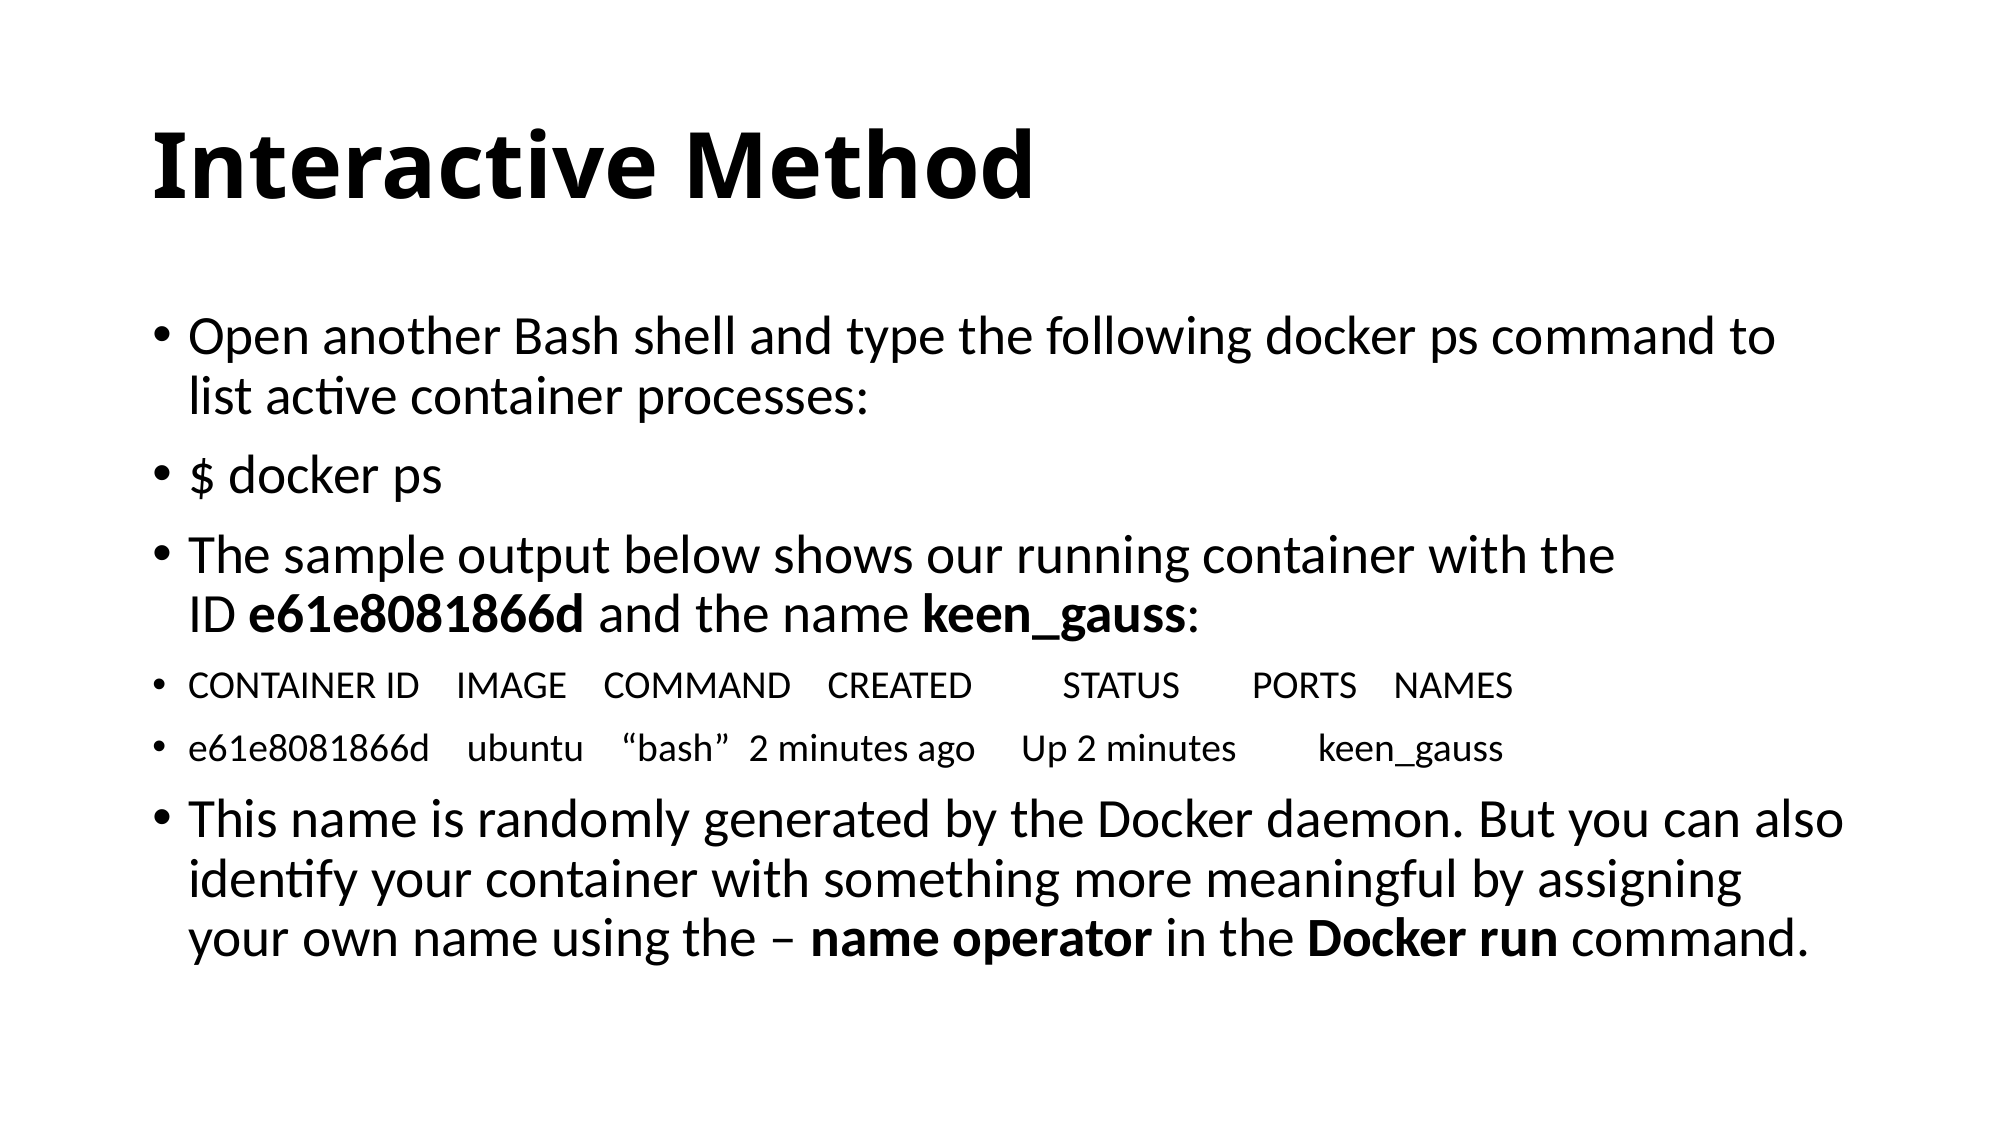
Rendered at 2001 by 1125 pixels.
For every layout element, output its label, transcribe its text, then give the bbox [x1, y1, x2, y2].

list Open another Bash shell and type the following docker ps command to list active container processes: $ docker ps The sample output below shows our running container with the ID e61e8081866d and the name keen_gauss: CONTAINER ID IMAGE COMMAND CREATED STATUS PORTS NAMES e61e8081866d ubuntu “bash” 2 minutes ago Up 2 minutes keen_gauss This name is randomly generated by the Docker daemon. But you can also identify your container with something more meaningful by assigning your own name using the – name operator in the Docker run command. [137, 299, 1863, 1014]
title Interactive Method [137, 59, 1863, 278]
